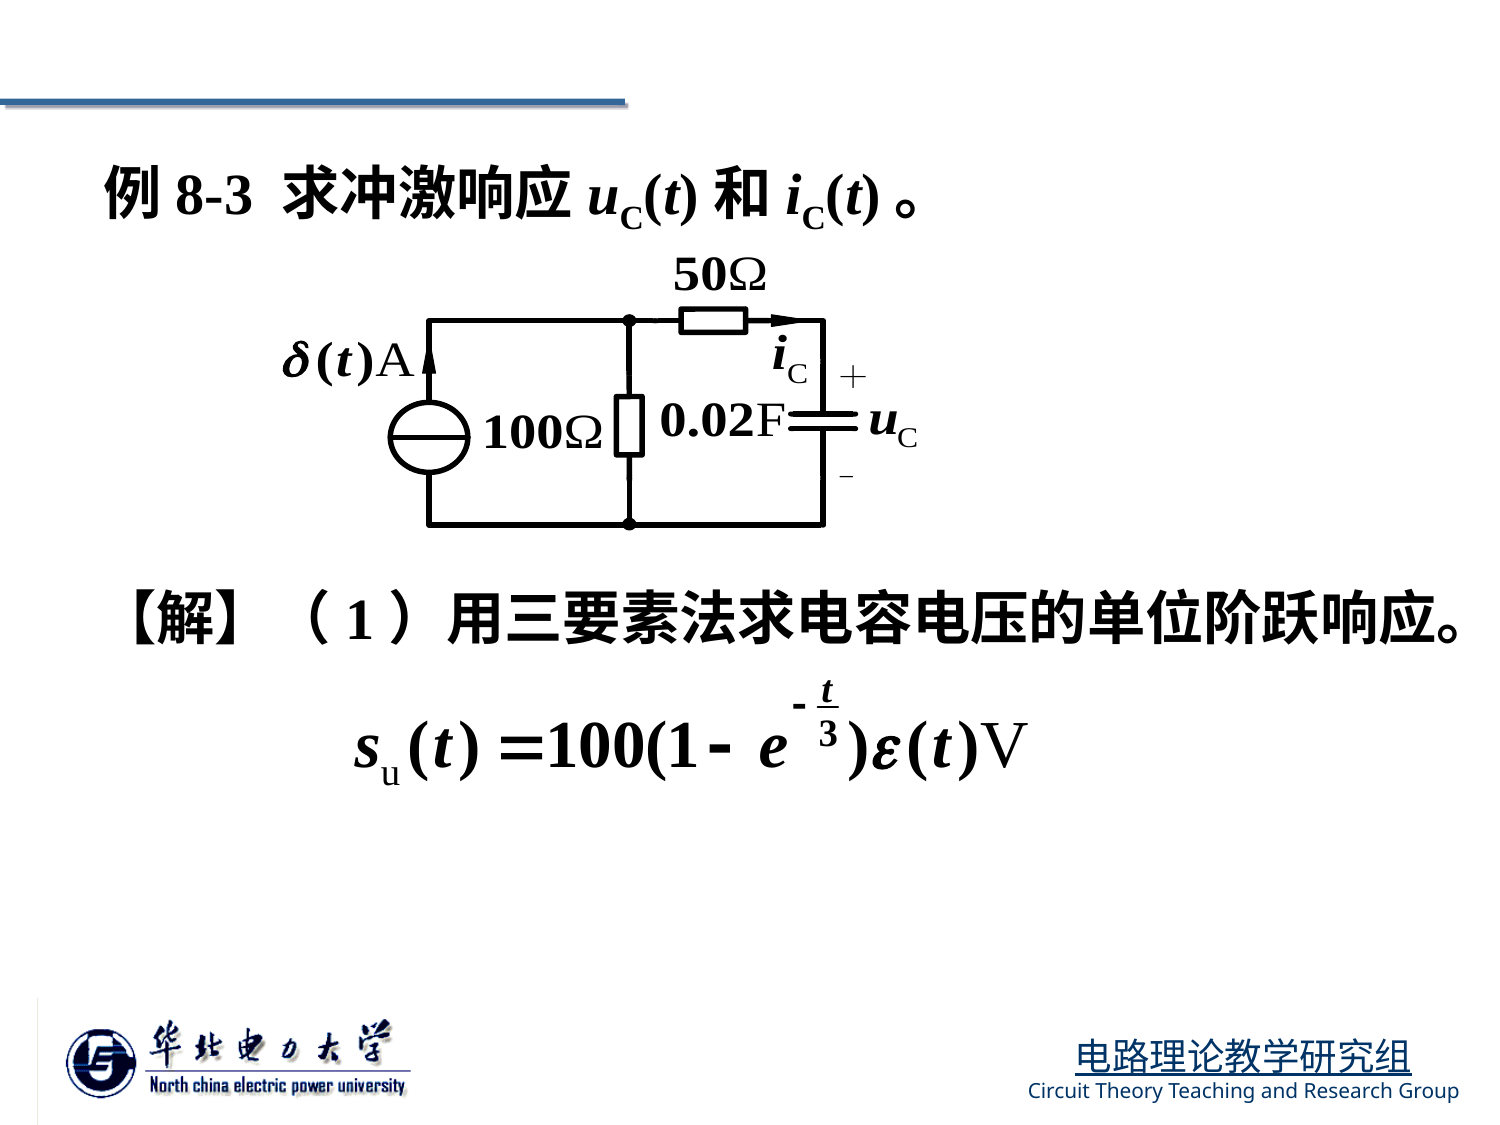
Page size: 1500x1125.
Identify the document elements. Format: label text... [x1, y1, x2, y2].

text_box 【解】（1）用三要素法求电容电压的单位阶跃响应。 [83, 574, 1500, 659]
text_box 例8-3 求冲激响应uC(t)和iC(t)。 [88, 148, 1022, 244]
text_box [348, 664, 1035, 792]
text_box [265, 235, 940, 566]
picture [37, 997, 413, 1125]
